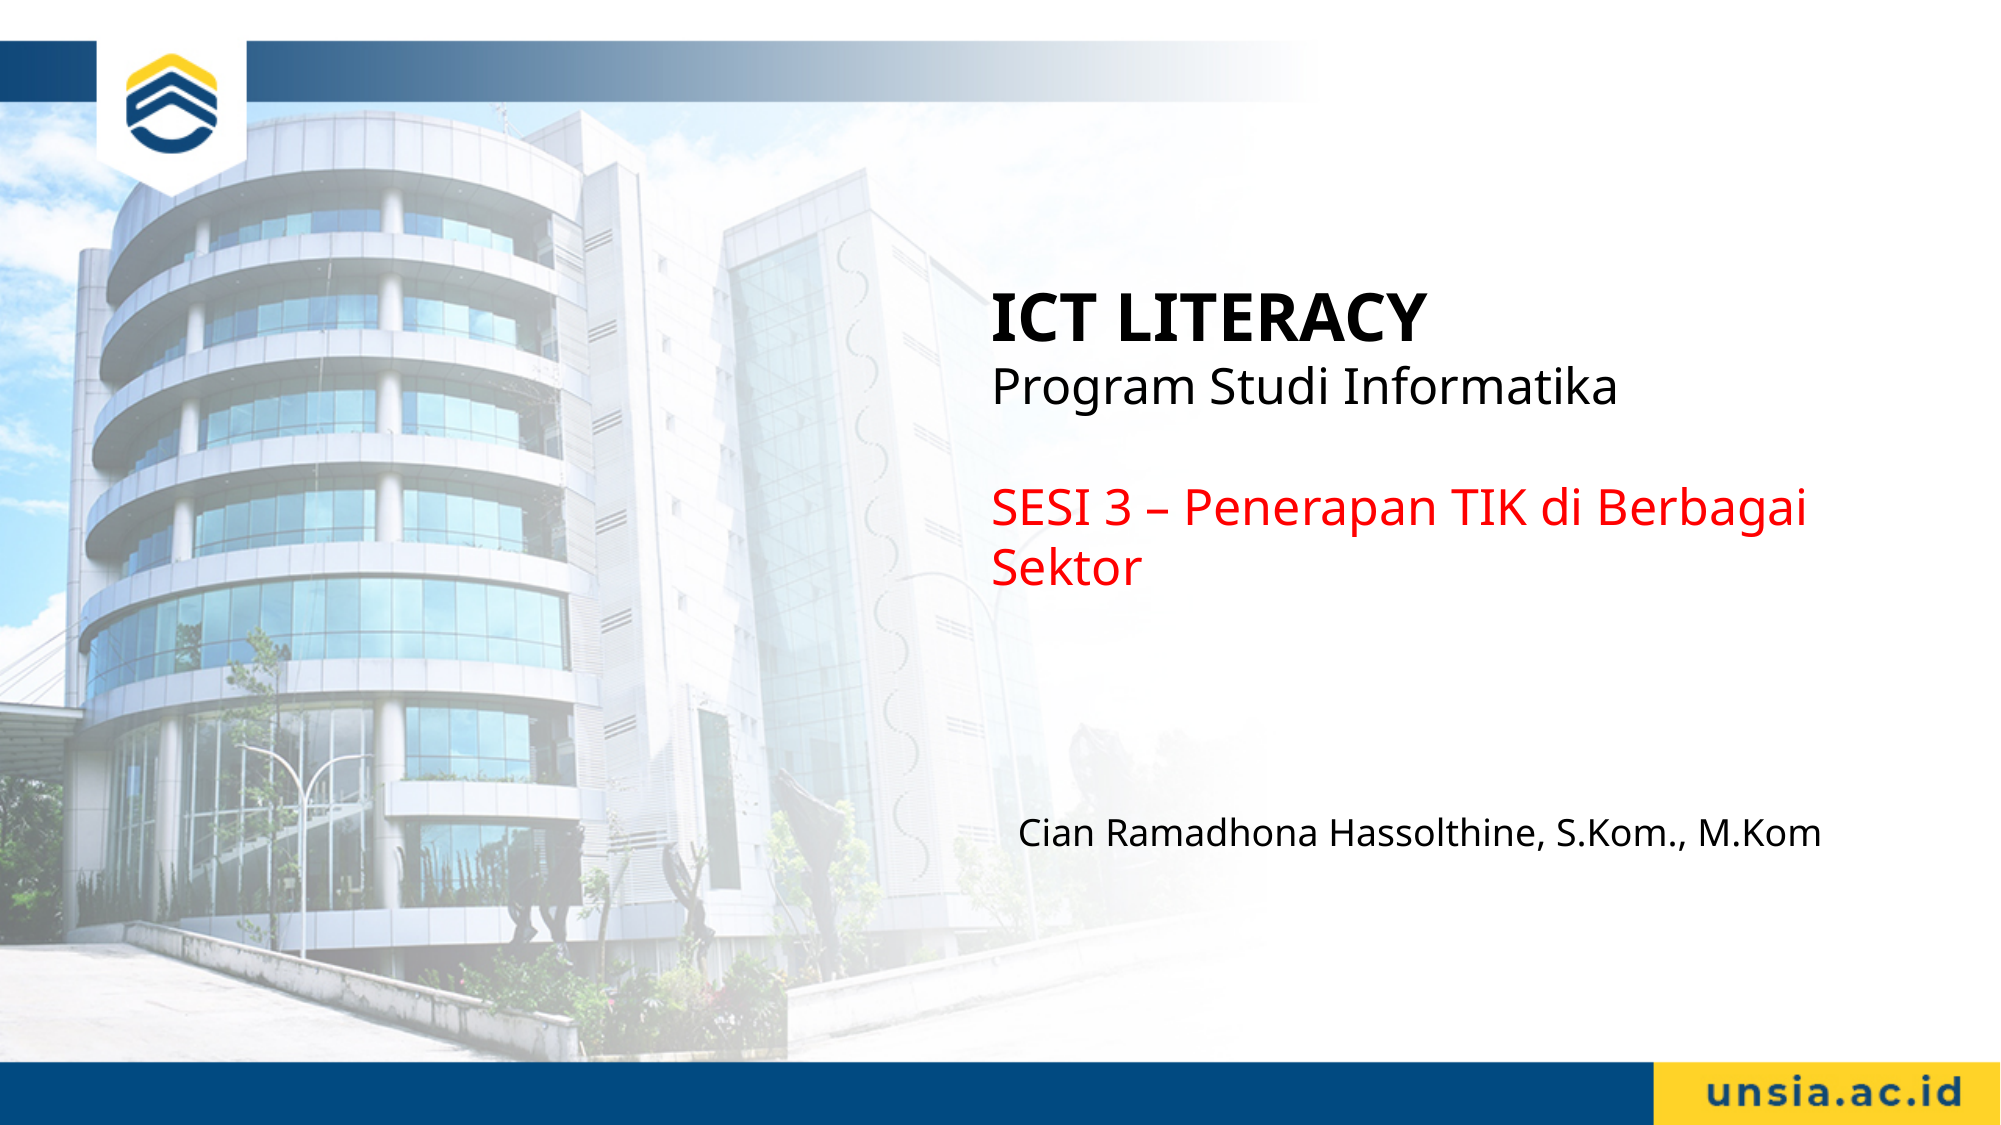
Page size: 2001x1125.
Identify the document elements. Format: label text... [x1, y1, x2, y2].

picture [0, 0, 2001, 1125]
title ICT LITERACY Program Studi Informatika SESI 3 – Penerapan TIK di Berbagai Sektor [976, 417, 1975, 663]
subtitle Cian Ramadhona Hassolthine, S.Kom., M.Kom [915, 806, 1838, 884]
